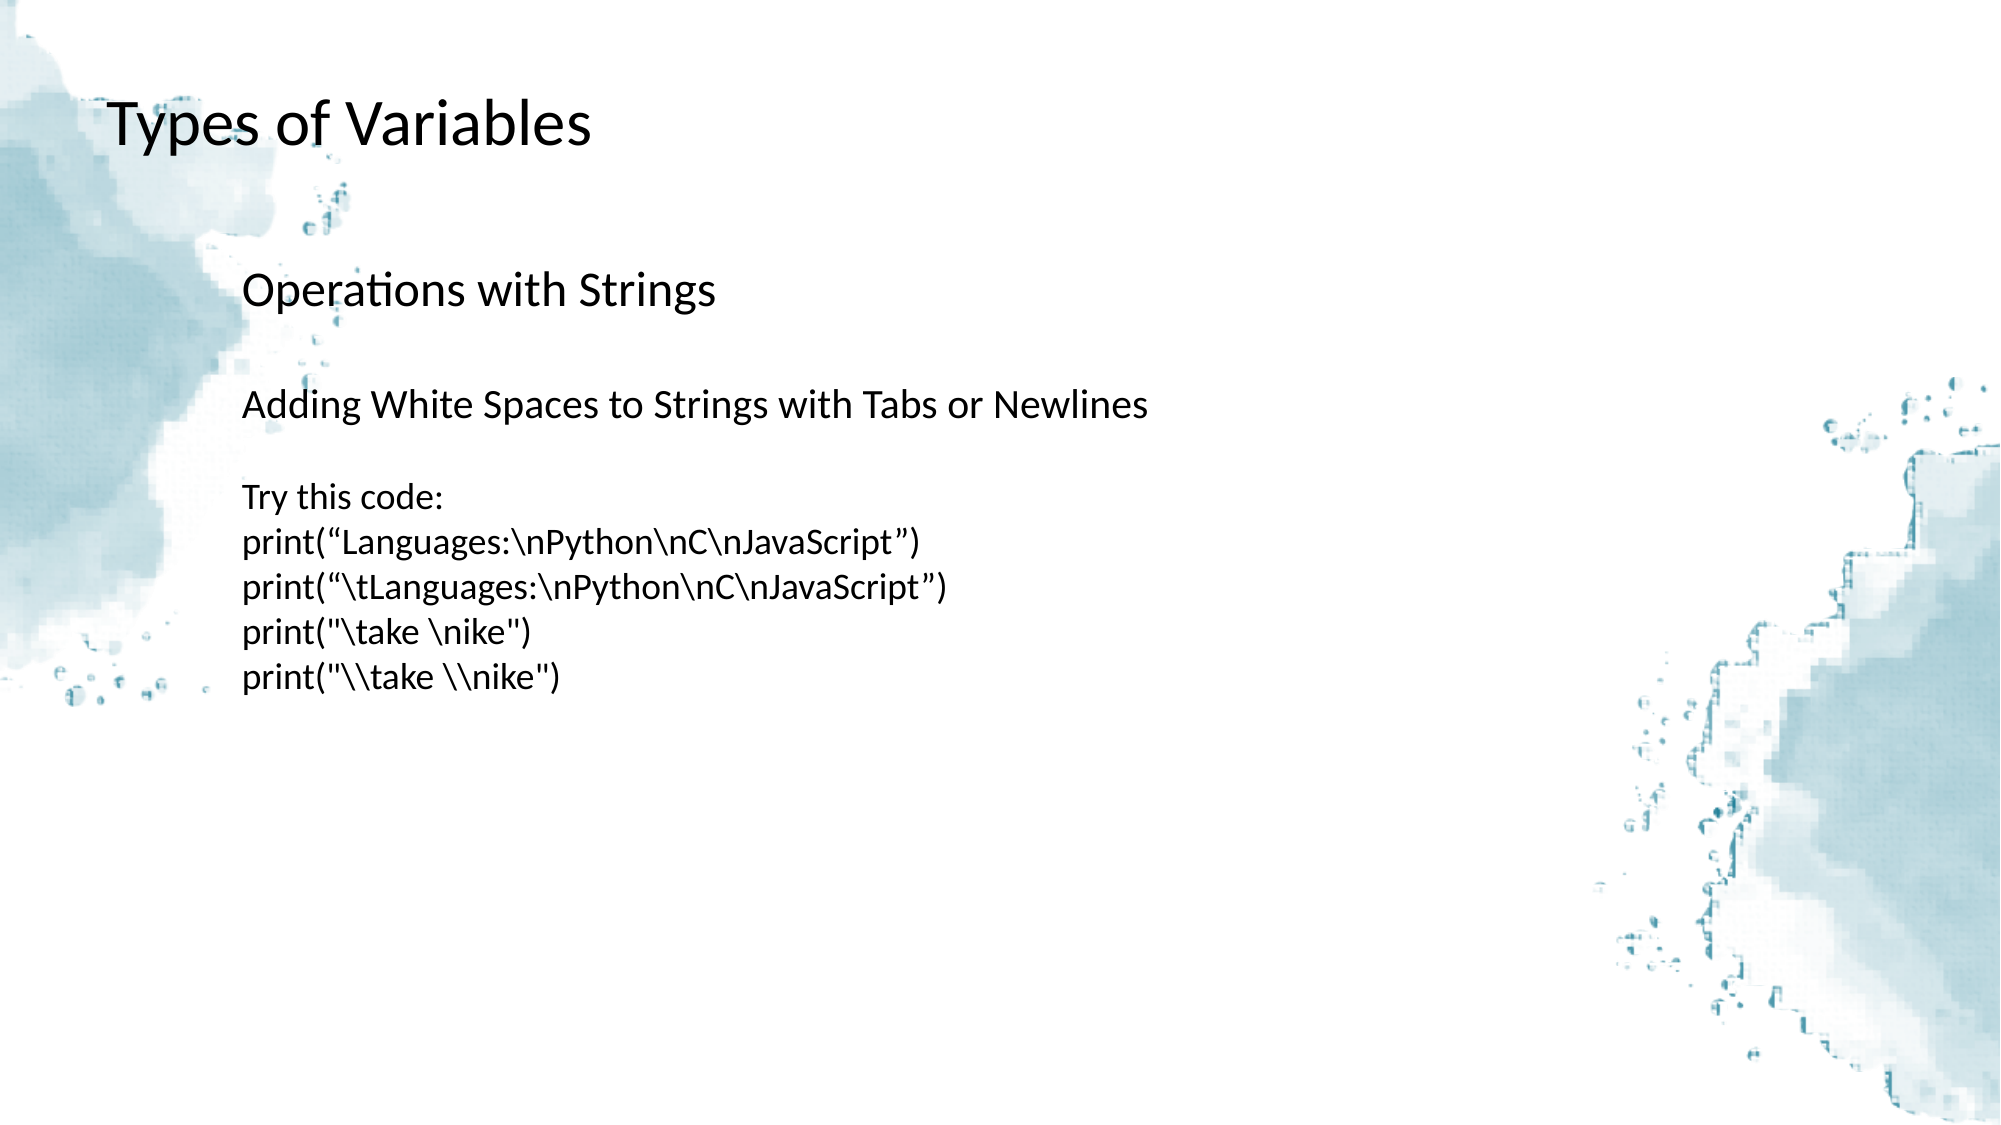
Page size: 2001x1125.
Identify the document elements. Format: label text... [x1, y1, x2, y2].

text_box Operations with Strings Adding White Spaces to Strings with Tabs or Newlines Try this code: print(“Languages:\nPython\nC\nJavaScript”) print(“\tLanguages:\nPython\nC\nJavaScript”) print("\take \nike") print("\\take \\nike") [227, 249, 1699, 704]
text_box Types of Variables [91, 71, 1808, 167]
